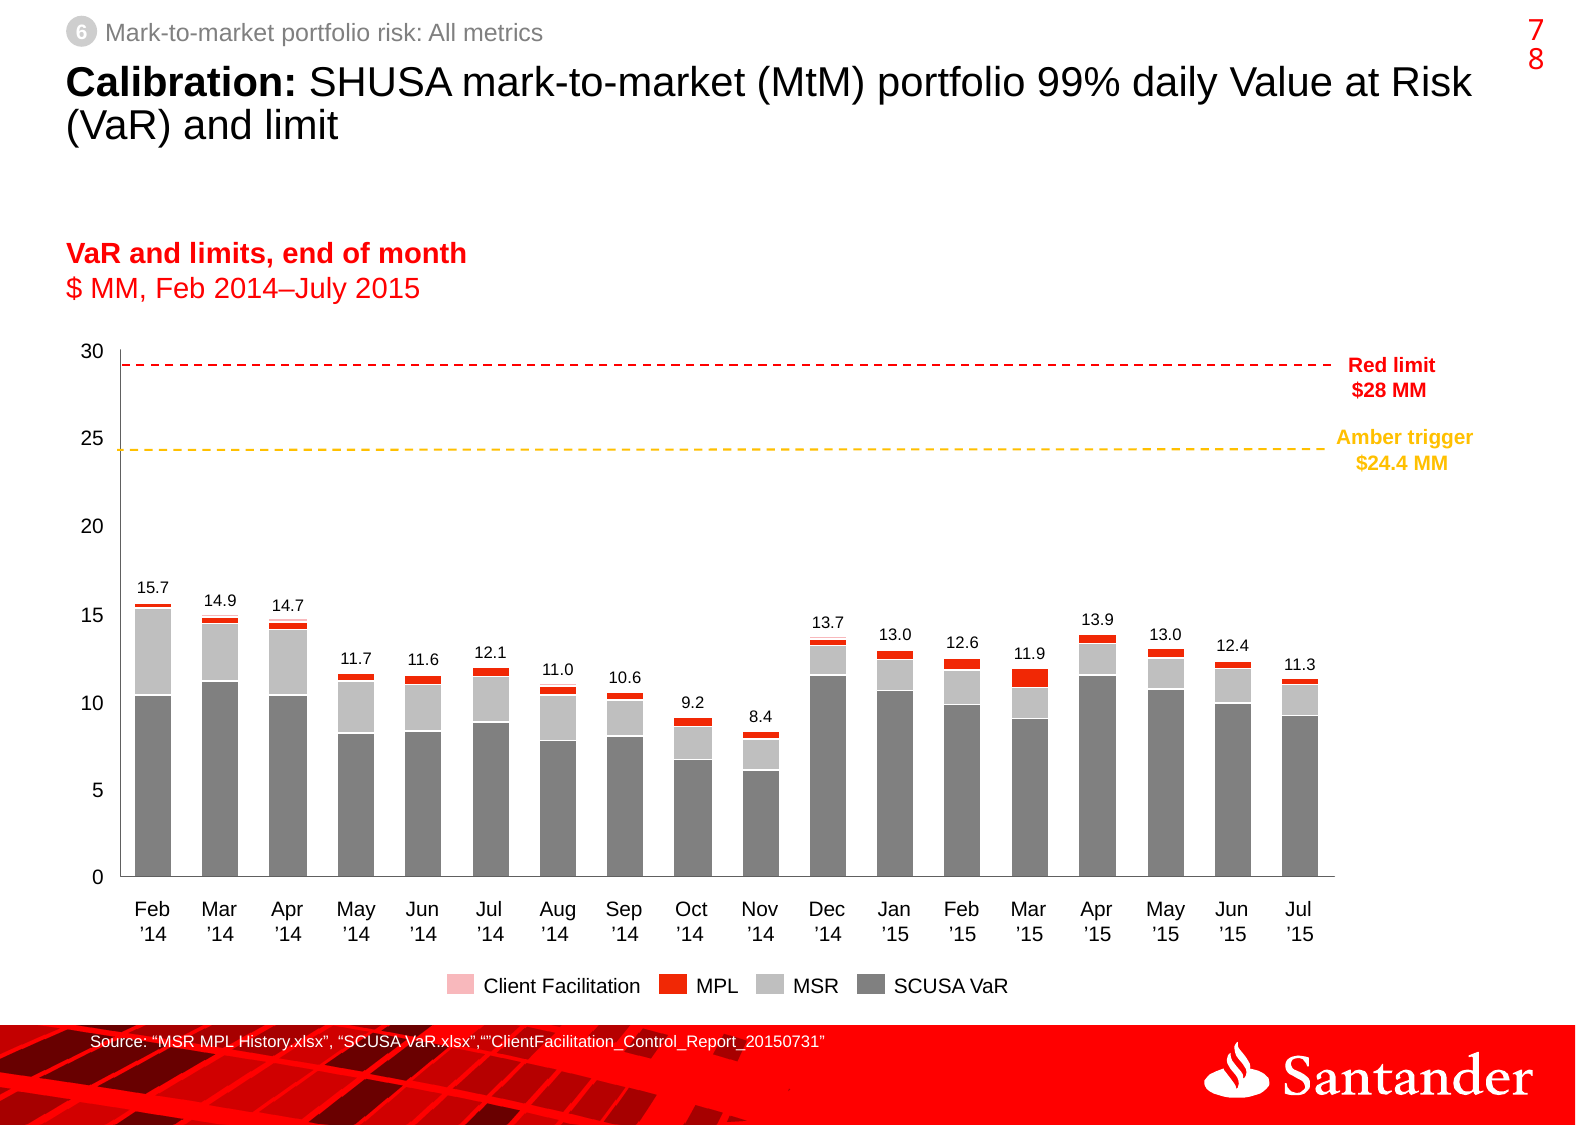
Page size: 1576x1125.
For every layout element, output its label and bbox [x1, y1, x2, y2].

text_box [696, 972, 739, 998]
text_box [755, 973, 785, 995]
text_box [741, 895, 781, 946]
text_box [1010, 895, 1049, 946]
text_box [877, 895, 913, 946]
text_box [1080, 895, 1115, 946]
text_box [605, 895, 645, 946]
text_box [445, 973, 476, 995]
text_box [1215, 895, 1251, 946]
text_box [134, 895, 173, 946]
text_box [658, 973, 688, 995]
text_box [808, 895, 848, 946]
text_box [1145, 895, 1187, 946]
text_box [271, 895, 306, 946]
text_box [793, 972, 840, 998]
text_box [66, 234, 713, 305]
text_box [894, 972, 1012, 998]
text_box [201, 895, 240, 946]
text_box [405, 895, 442, 946]
text_box [538, 895, 578, 946]
text_box [675, 895, 711, 946]
slide_number [1512, 0, 1576, 63]
picture [0, 1025, 1576, 1125]
text_box [856, 973, 886, 995]
text_box [483, 972, 642, 998]
text_box [1285, 895, 1315, 946]
text_box [80, 330, 1489, 894]
text_box [475, 895, 506, 946]
text_box [65, 62, 1510, 183]
text_box [75, 1023, 1501, 1044]
text_box [65, 15, 546, 47]
text_box [335, 895, 378, 946]
text_box [943, 895, 982, 946]
